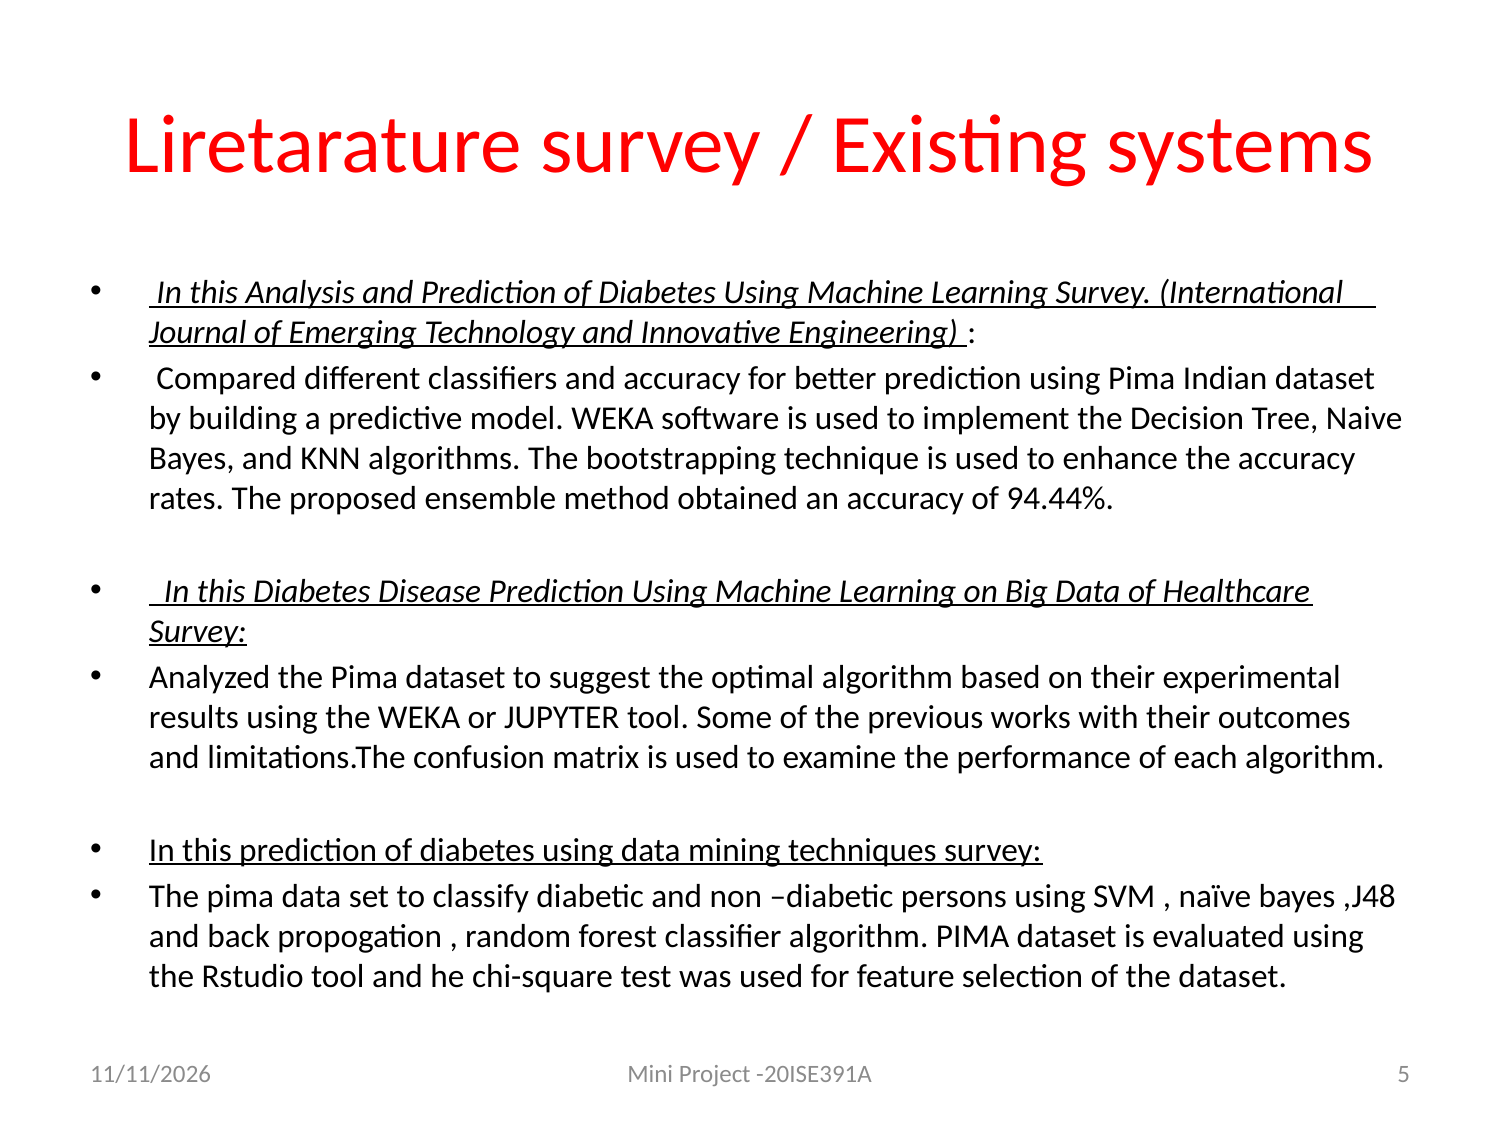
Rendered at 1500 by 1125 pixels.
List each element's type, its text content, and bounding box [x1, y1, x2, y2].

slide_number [75, 1042, 425, 1103]
title Liretarature survey / Existing systems [75, 45, 1425, 233]
footer Mini Project -20ISE391A [512, 1042, 988, 1103]
slide_number 5 [1074, 1042, 1425, 1103]
list In this Analysis and Prediction of Diabetes Using Machine Learning Survey. (International Journal of Emerging Technology and Innovative Engineering) : Compared different classifiers and accuracy for better prediction using Pima Indian dataset by building a predictive model. WEKA software is used to implement the Decision Tree, Naive Bayes, and KNN algorithms. The bootstrapping technique is used to enhance the accuracy rates. The proposed ensemble method obtained an accuracy of 94.44%. In this Diabetes Disease Prediction Using Machine Learning on Big Data of Healthcare Survey: Analyzed the Pima dataset to suggest the optimal algorithm based on their experimental results using the WEKA or JUPYTER tool. Some of the previous works with their outcomes and limitations.The confusion matrix is used to examine the performance of each algorithm. In this prediction of diabetes using data mining techniques survey: The pima data set to classify diabetic and non –diabetic persons using SVM , naïve bayes ,J48 and back propogation , random forest classifier algorithm. PIMA dataset is evaluated using the Rstudio tool and he chi-square test was used for feature selection of the dataset. [75, 262, 1425, 1005]
